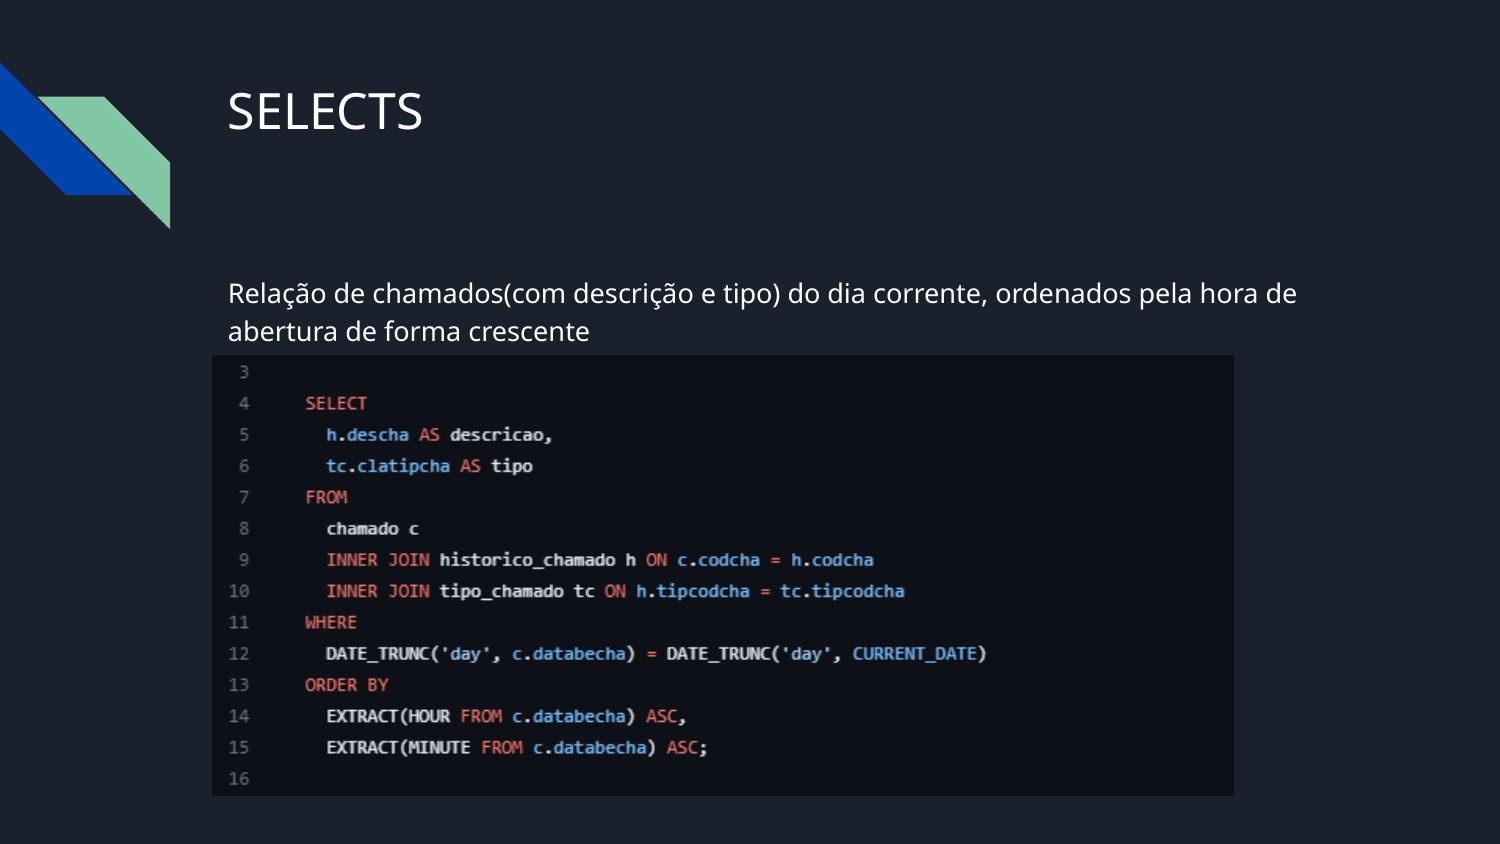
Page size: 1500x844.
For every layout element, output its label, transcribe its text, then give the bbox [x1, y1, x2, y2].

list Relação de chamados(com descrição e tipo) do dia corrente, ordenados pela hora de abertura de forma crescente [212, 257, 1368, 735]
title SELECTS [212, 64, 1368, 215]
picture [212, 355, 1234, 797]
